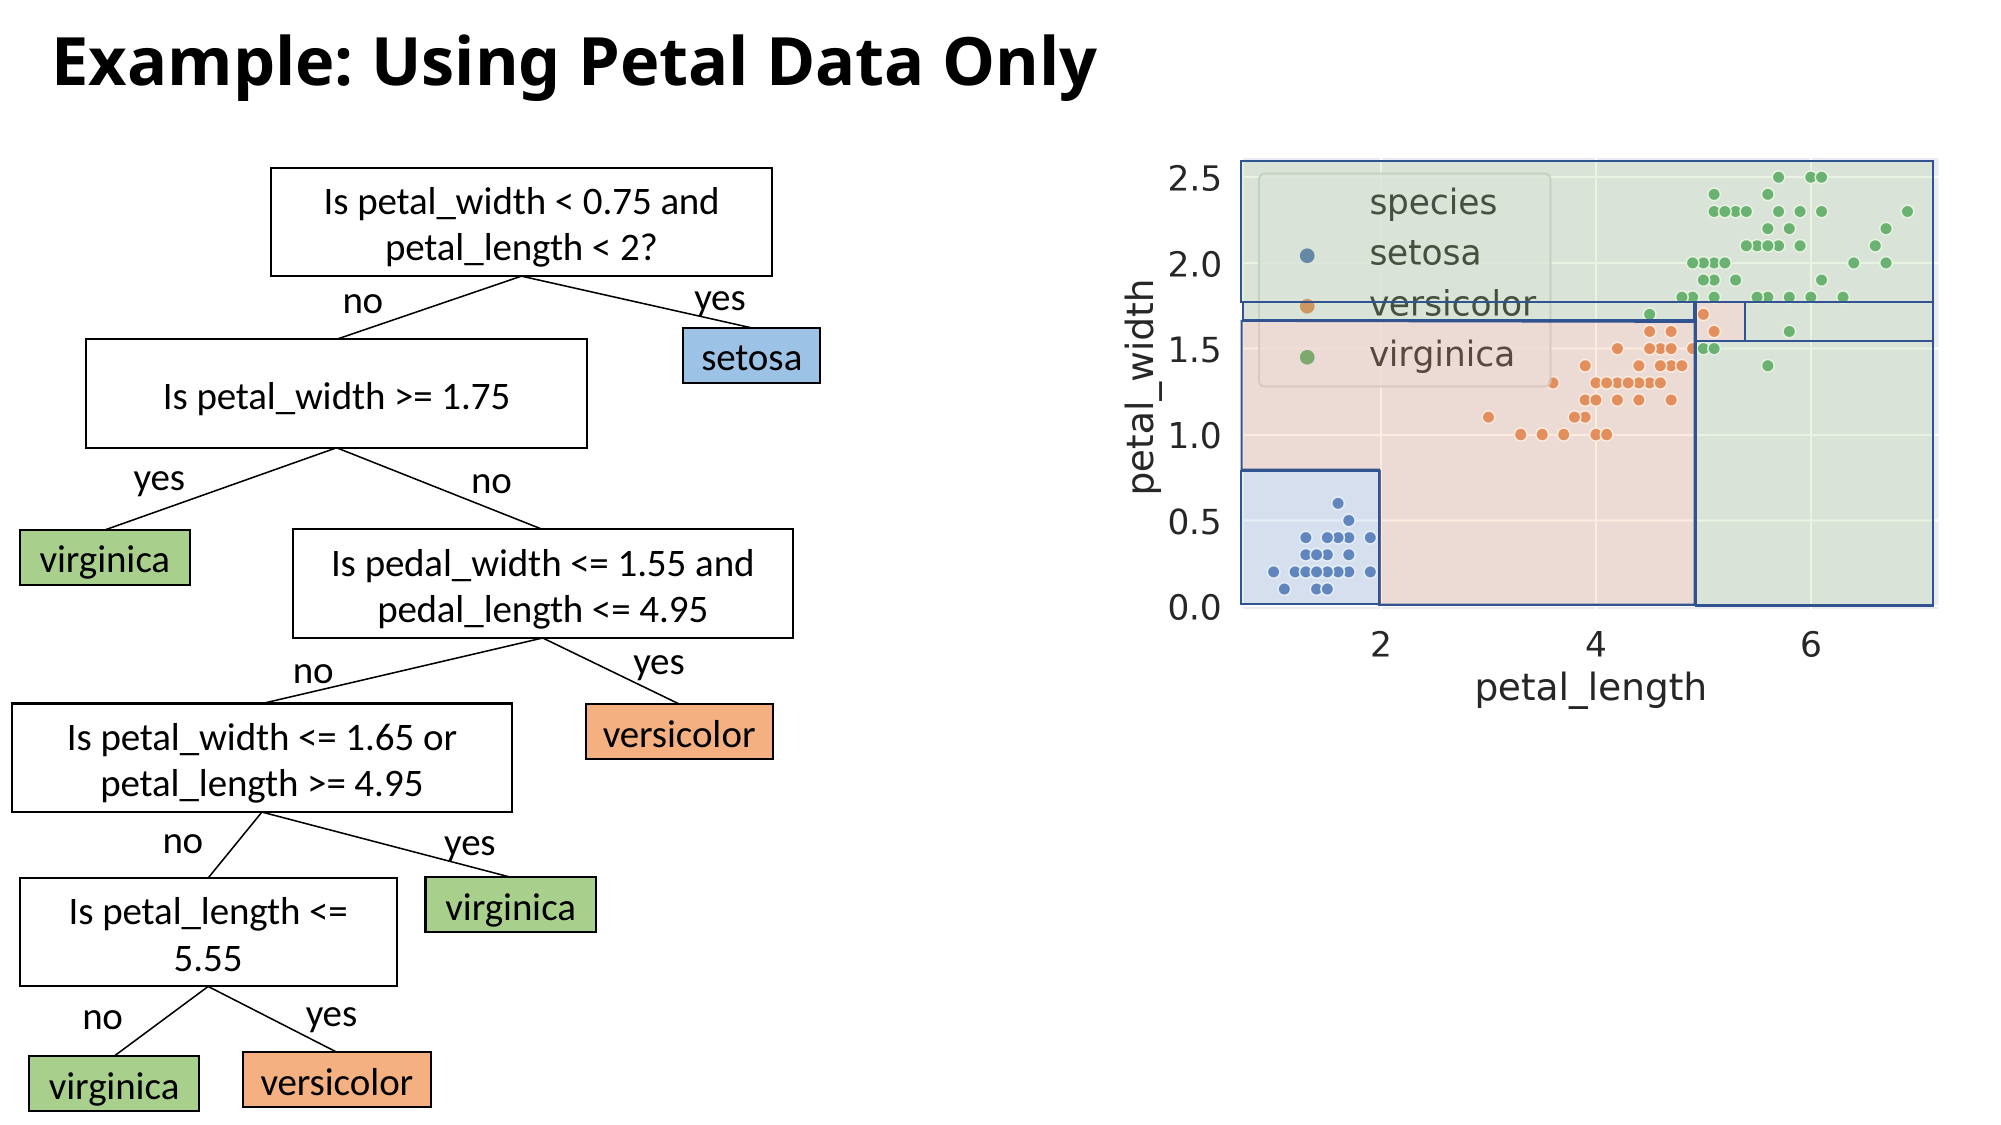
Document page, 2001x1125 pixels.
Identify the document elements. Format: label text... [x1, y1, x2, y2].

picture [1105, 138, 1957, 724]
text_box no [327, 266, 427, 328]
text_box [262, 812, 511, 878]
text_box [542, 637, 680, 705]
text_box setosa [683, 327, 821, 383]
title Example: Using Petal Data Only [36, 20, 1837, 129]
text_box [104, 447, 336, 530]
text_box versicolor [243, 1052, 431, 1108]
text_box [114, 986, 209, 1057]
text_box virginica [425, 877, 596, 933]
text_box virginica [19, 529, 190, 585]
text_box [208, 812, 262, 878]
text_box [336, 276, 522, 340]
text_box yes [290, 980, 387, 1041]
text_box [208, 986, 338, 1053]
text_box yes [679, 263, 779, 325]
text_box no [67, 983, 163, 1044]
text_box Is petal_width < 0.75 and petal_length < 2? [271, 167, 772, 277]
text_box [522, 276, 752, 328]
text_box Is petal_width >= 1.75 [86, 339, 587, 448]
text_box yes [429, 808, 525, 870]
text_box virginica [28, 1056, 200, 1112]
text_box Is petal_length <= 5.55 [19, 877, 397, 987]
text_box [261, 637, 543, 704]
text_box no [147, 807, 243, 869]
text_box versicolor [585, 704, 774, 760]
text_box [336, 447, 543, 530]
text_box Is petal_width <= 1.65 or petal_length >= 4.95 [11, 703, 513, 813]
text_box no [543, 447, 555, 508]
text_box yes [618, 627, 714, 689]
text_box Is pedal_width <= 1.55 and pedal_length <= 4.95 [292, 529, 793, 638]
